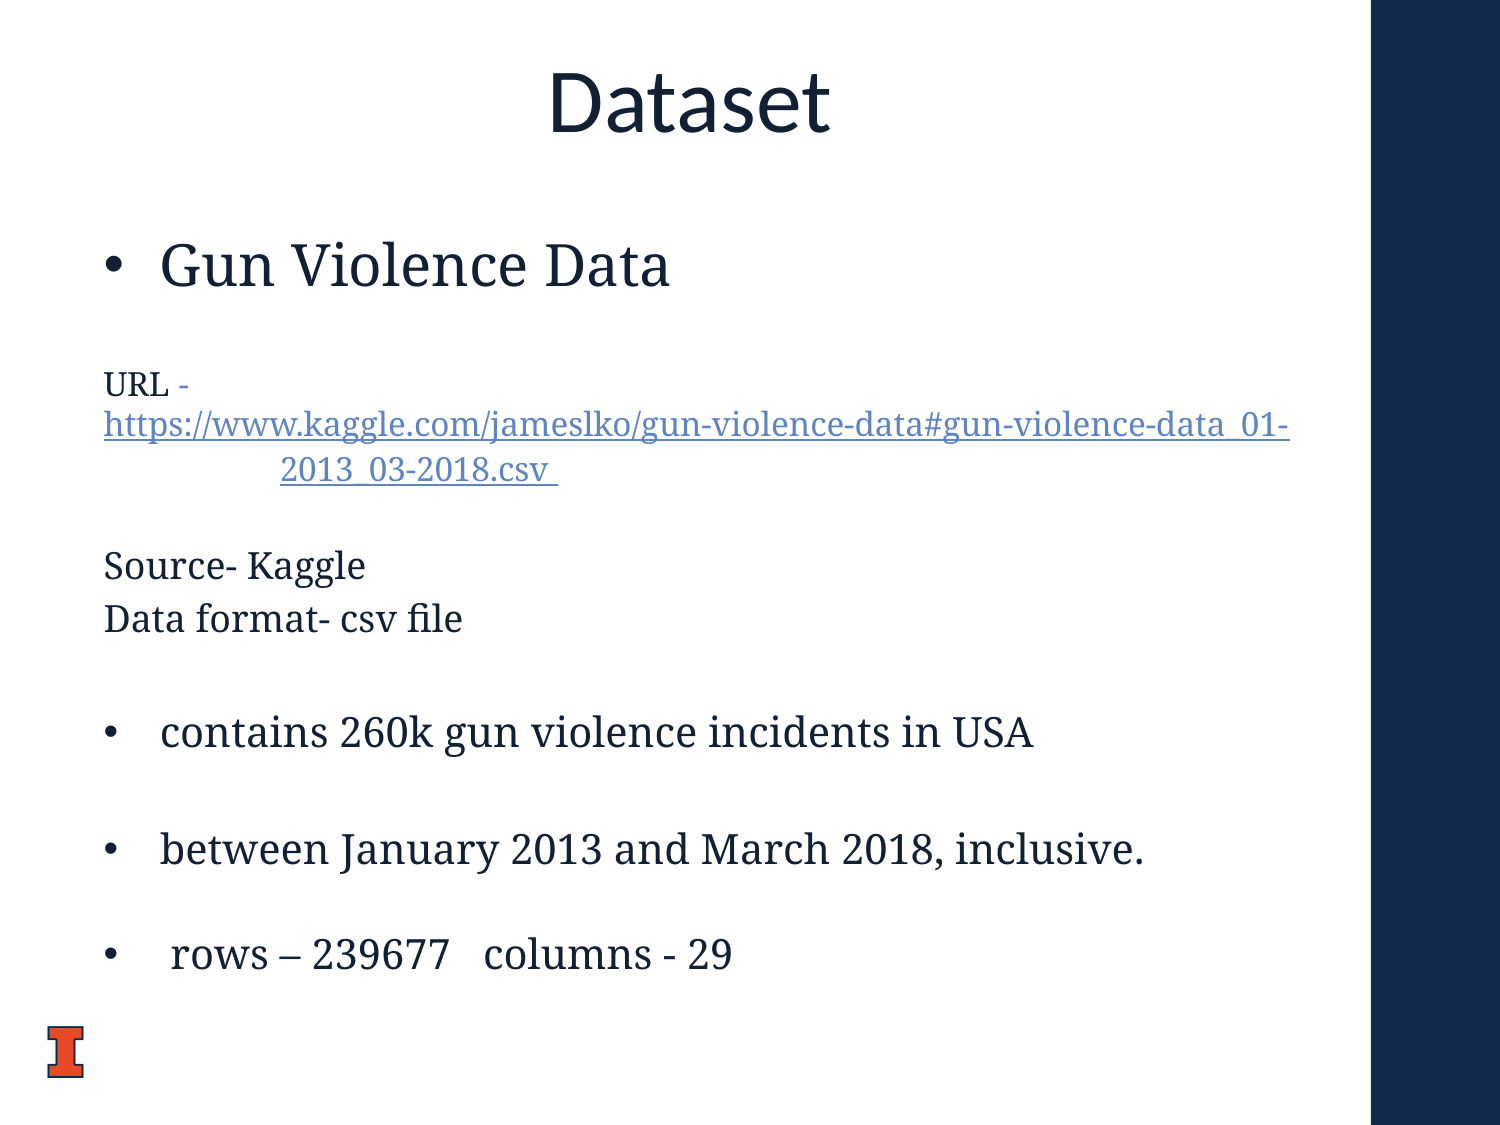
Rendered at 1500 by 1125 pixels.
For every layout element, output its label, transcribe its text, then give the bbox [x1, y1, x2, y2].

list Gun Violence Data URL - https://www.kaggle.com/jameslko/gun-violence-data#gun-violence-data_01- 2013_03-2018.csv Source- Kaggle Data format- csv file contains 260k gun violence incidents in USA between January 2013 and March 2018, inclusive. rows – 239677 columns - 29 [88, 220, 1396, 920]
picture [0, 0, 1500, 1125]
title Dataset [209, 33, 1172, 220]
